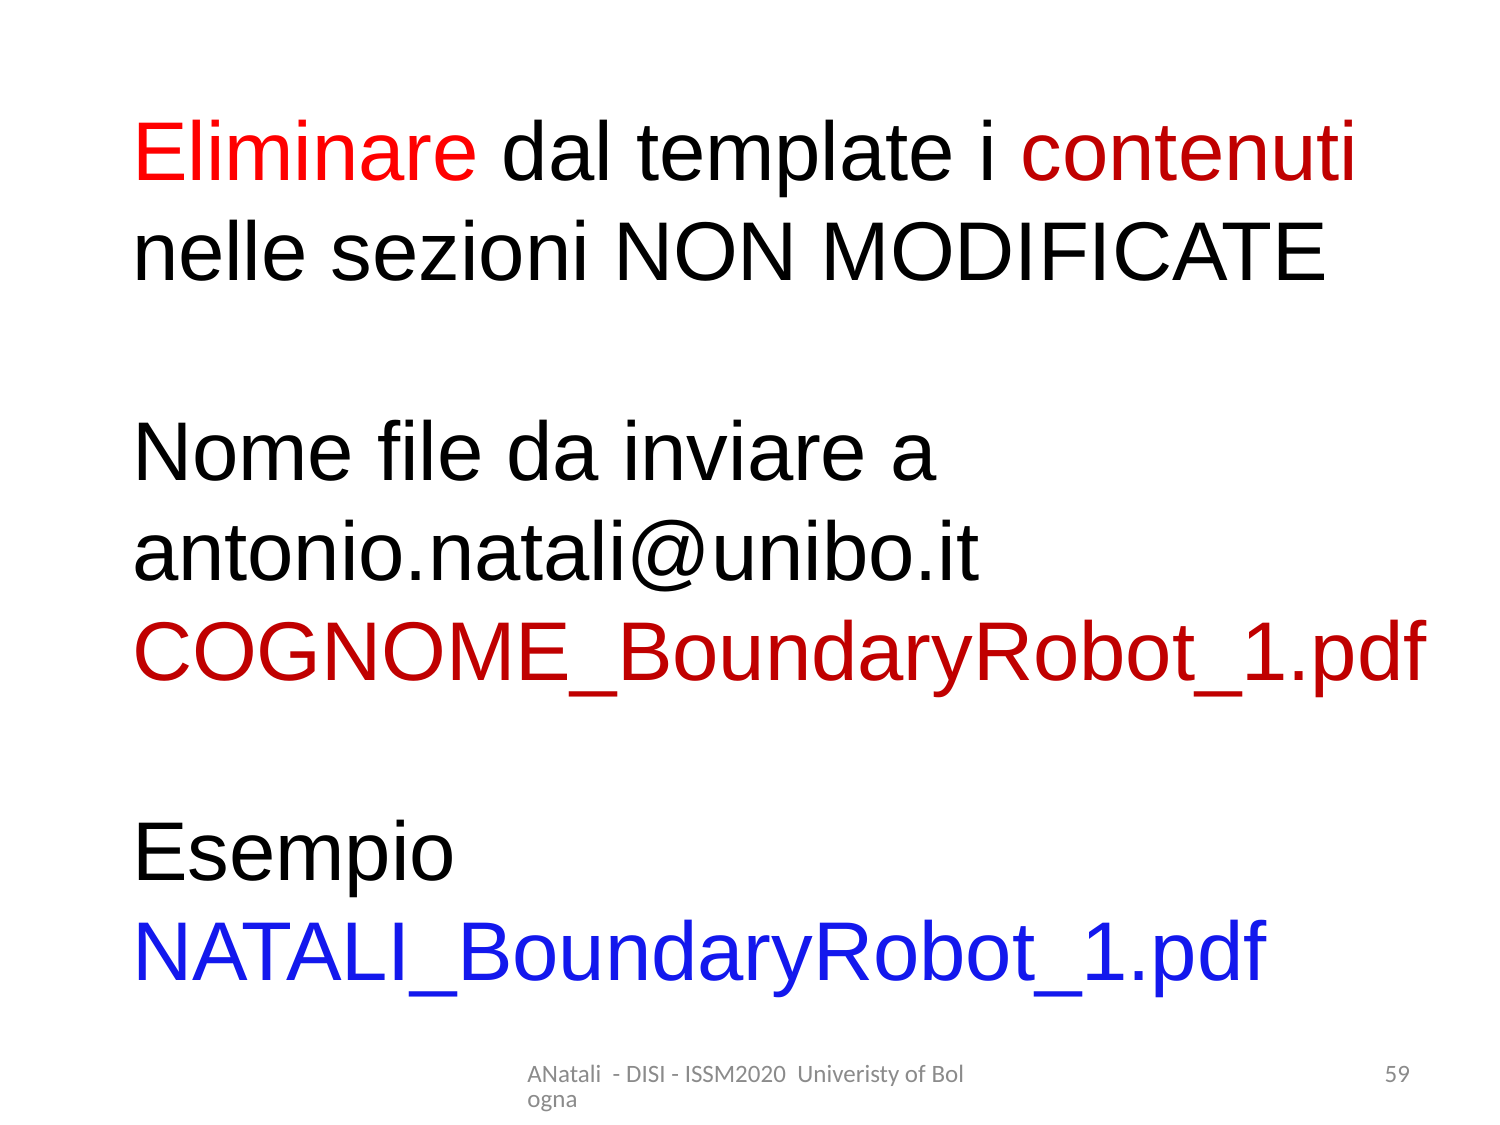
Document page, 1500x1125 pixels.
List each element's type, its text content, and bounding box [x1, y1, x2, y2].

slide_number 59 [1074, 1042, 1425, 1103]
text_box Eliminare dal template i contenuti nelle sezioni NON MODIFICATE Nome file da inviare a antonio.natali@unibo.it COGNOME_BoundaryRobot_1.pdf Esempio NATALI_BoundaryRobot_1.pdf [117, 90, 1443, 1005]
footer ANatali - DISI - ISSM2020 Univeristy of Bologna [512, 1042, 988, 1103]
